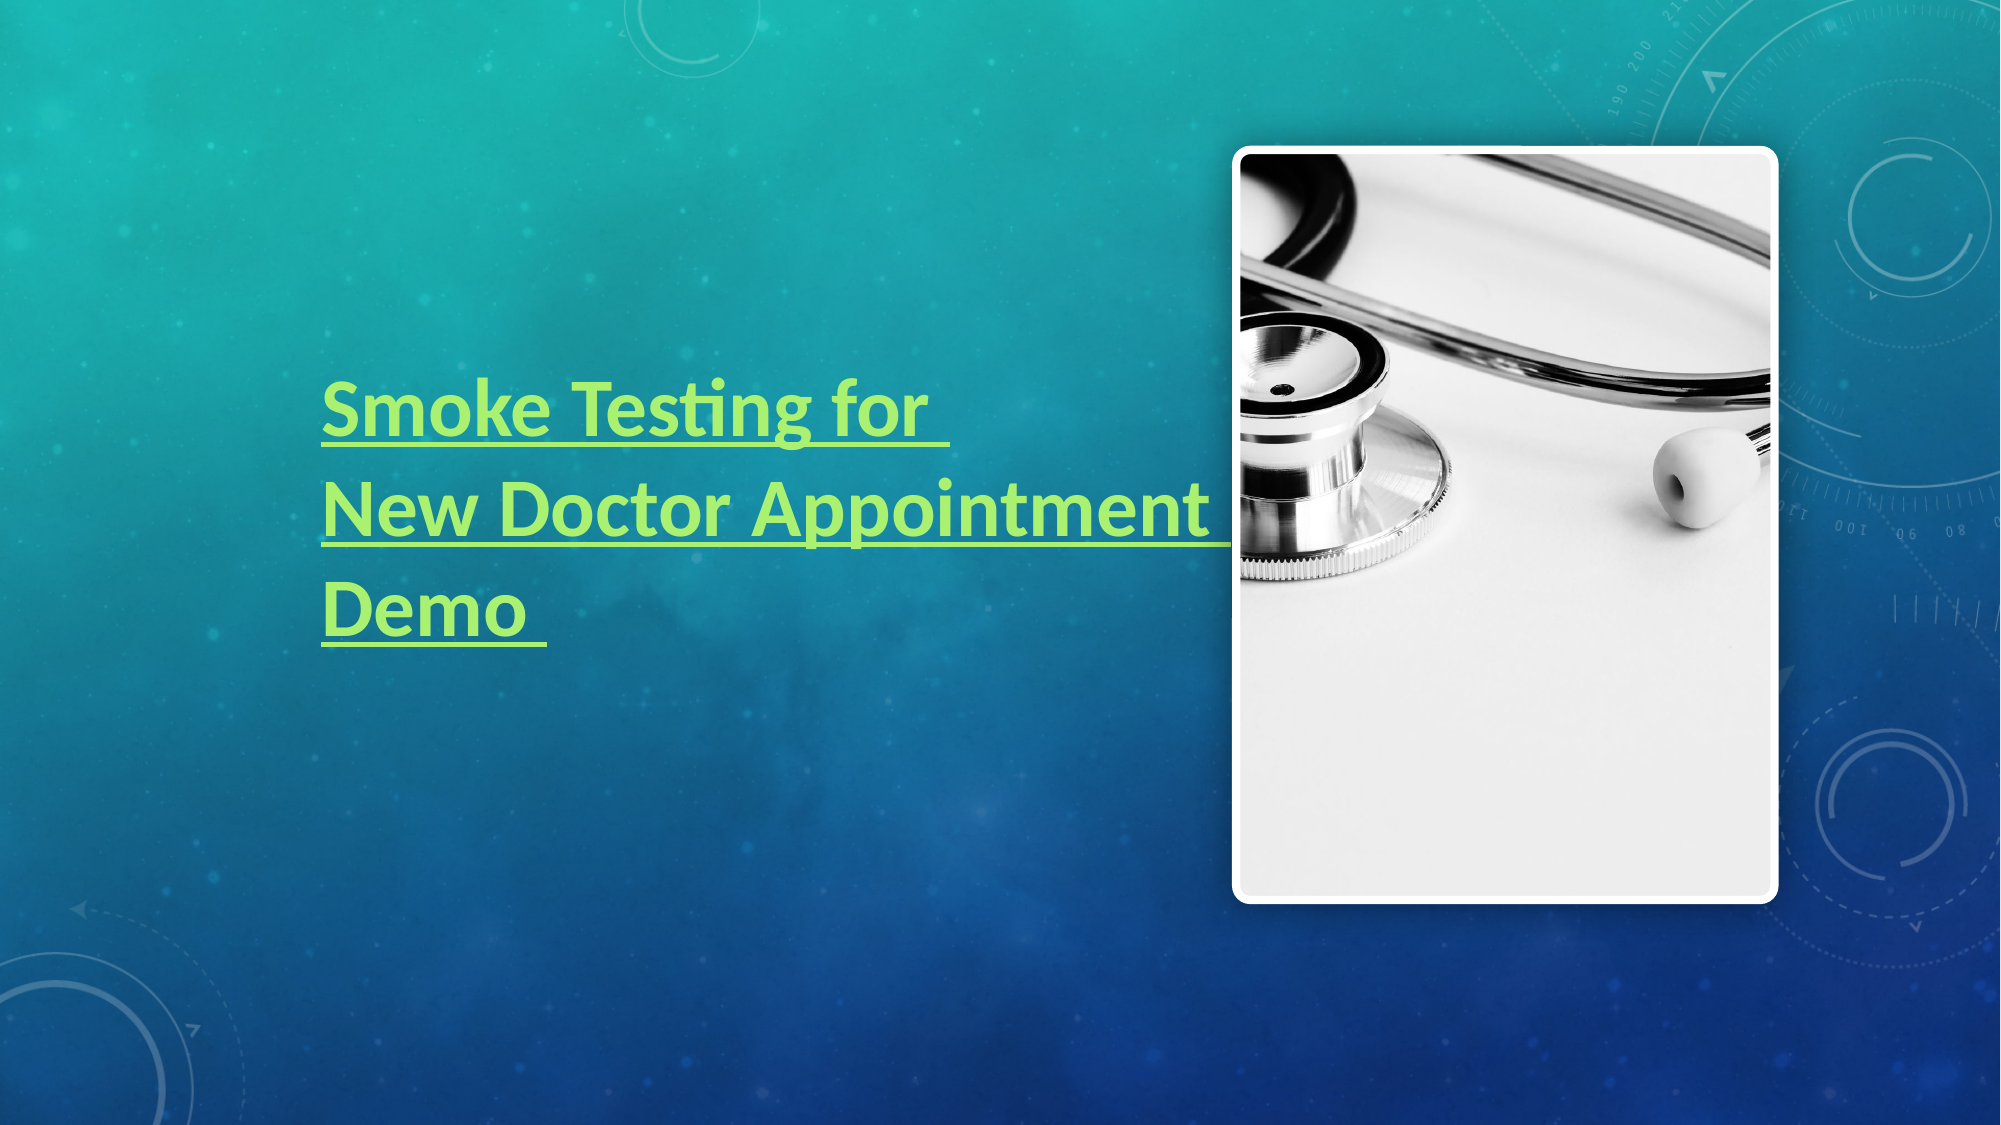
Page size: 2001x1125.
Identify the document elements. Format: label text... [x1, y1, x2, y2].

text_box Smoke Testing for New Doctor Appointment Demo [306, 345, 1205, 661]
picture [0, 0, 2001, 1125]
